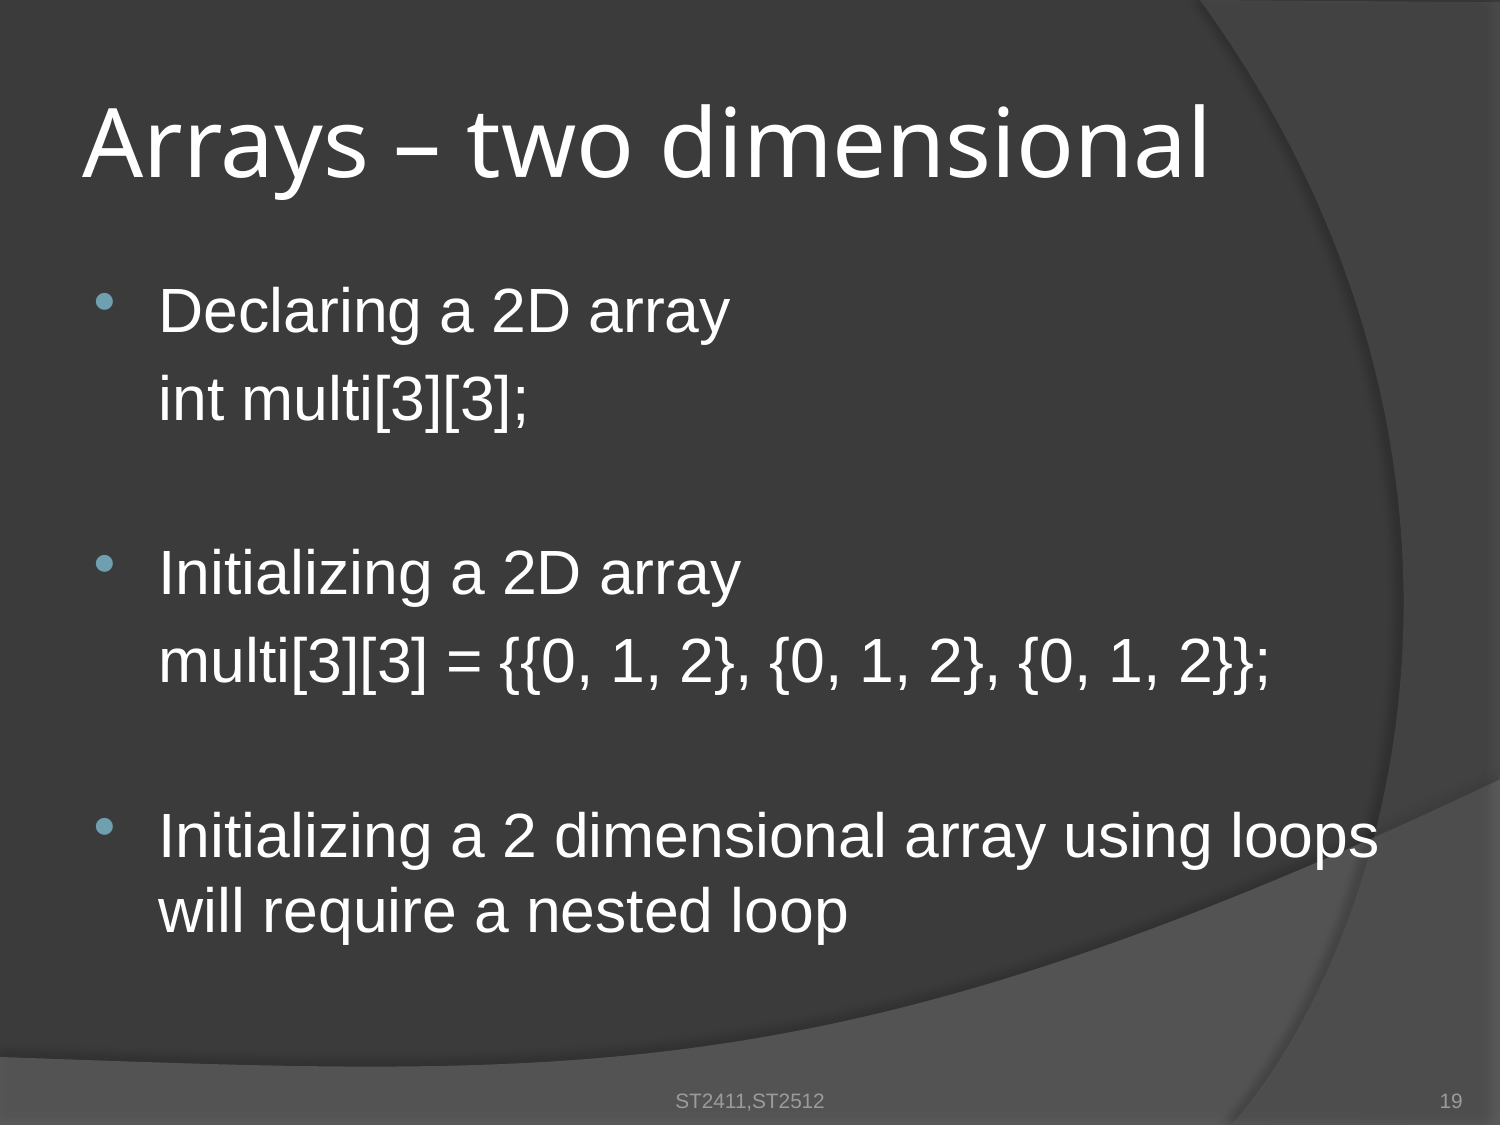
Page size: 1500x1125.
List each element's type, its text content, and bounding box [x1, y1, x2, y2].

title Arrays – two dimensional [74, 44, 1426, 233]
footer ST2411,ST2512 [512, 1053, 988, 1114]
slide_number 19 [1337, 1053, 1463, 1114]
list Declaring a 2D array int multi[3][3]; Initializing a 2D array multi[3][3] = {{0, 1, 2}, {0, 1, 2}, {0, 1, 2}}; Initializing a 2 dimensional array using loops will require a nested loop [74, 262, 1426, 1006]
